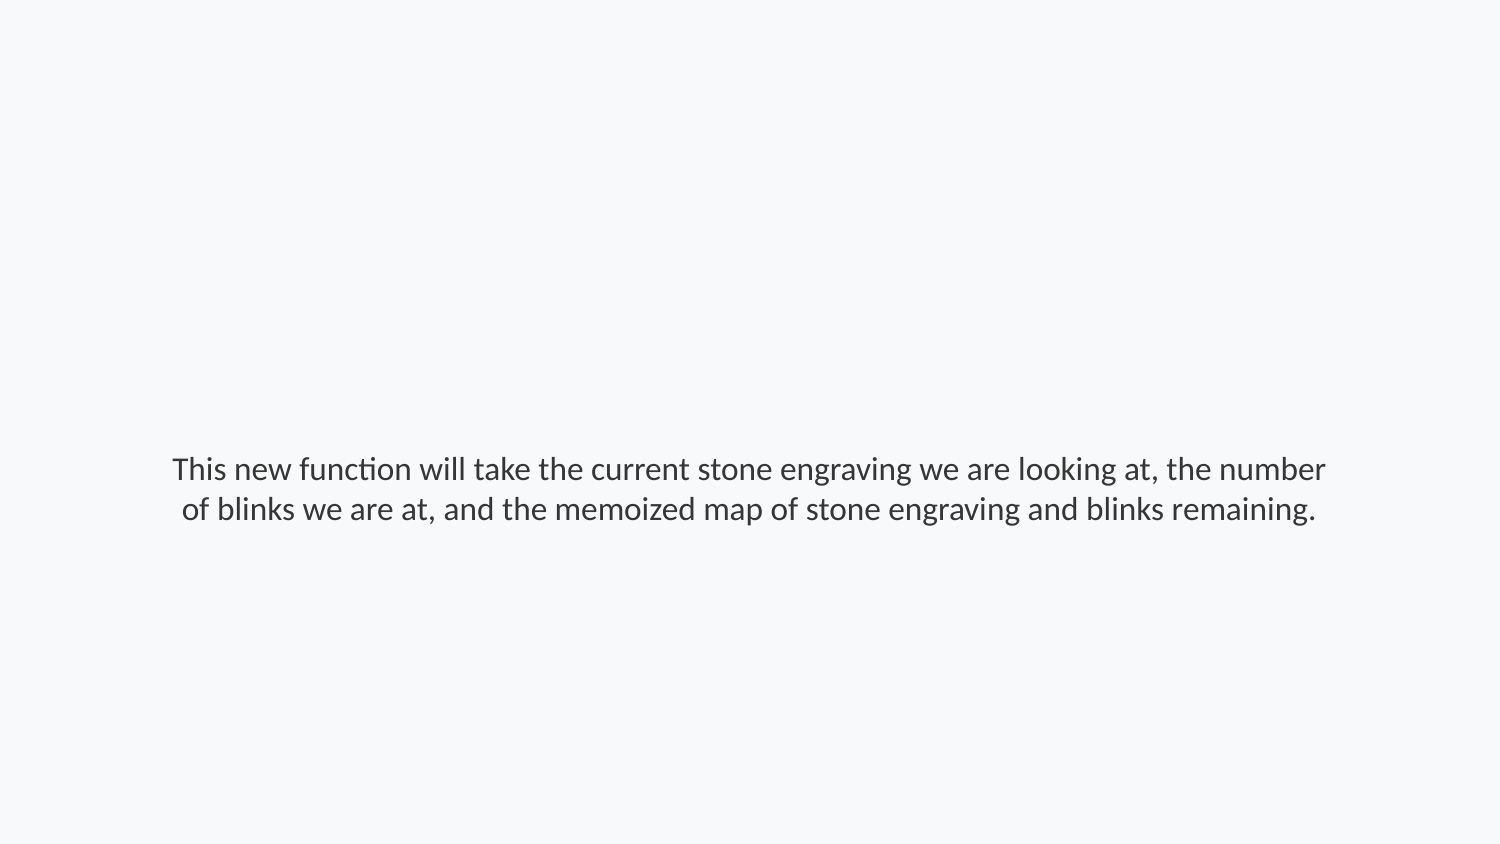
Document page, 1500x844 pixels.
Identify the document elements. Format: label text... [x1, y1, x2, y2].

text_box This new function will take the current stone engraving we are looking at, the number of blinks we are at, and the memoized map of stone engraving and blinks remaining. [149, 299, 1350, 675]
